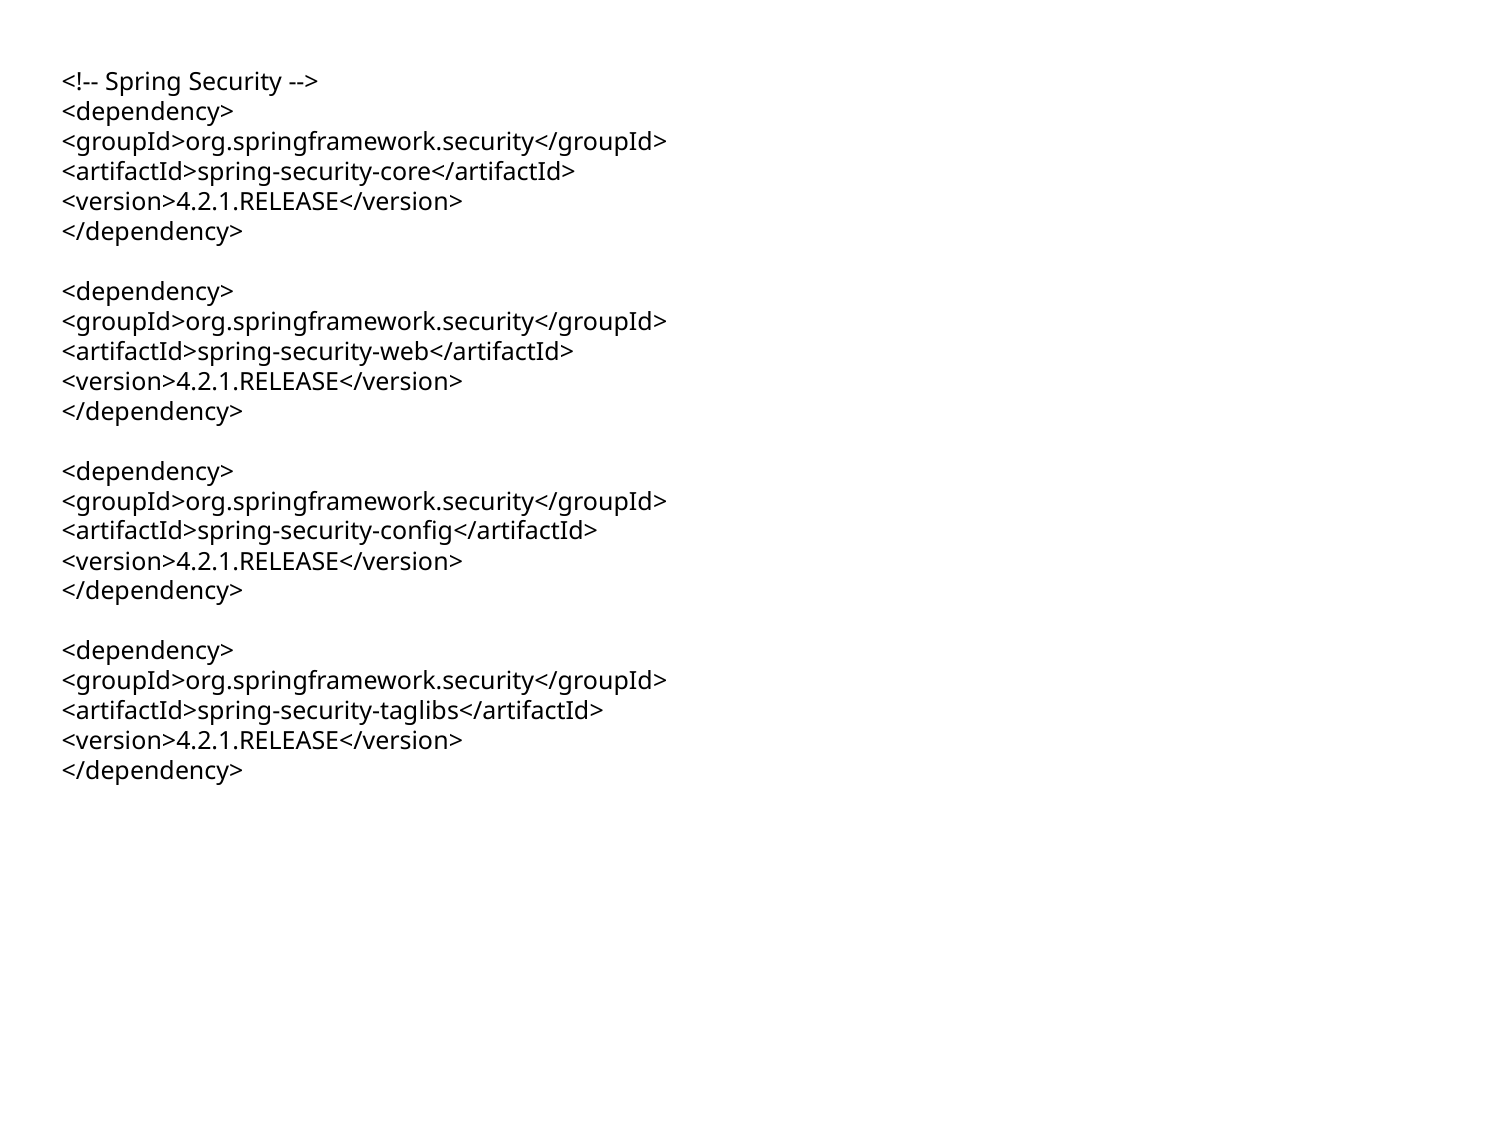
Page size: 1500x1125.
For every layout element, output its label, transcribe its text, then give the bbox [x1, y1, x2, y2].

text_box <!-- Spring Security --> <dependency> <groupId>org.springframework.security</groupId> <artifactId>spring-security-core</artifactId> <version>4.2.1.RELEASE</version> </dependency> <dependency> <groupId>org.springframework.security</groupId> <artifactId>spring-security-web</artifactId> <version>4.2.1.RELEASE</version> </dependency> <dependency> <groupId>org.springframework.security</groupId> <artifactId>spring-security-config</artifactId> <version>4.2.1.RELEASE</version> </dependency> <dependency> <groupId>org.springframework.security</groupId> <artifactId>spring-security-taglibs</artifactId> <version>4.2.1.RELEASE</version> </dependency> [46, 58, 1114, 792]
